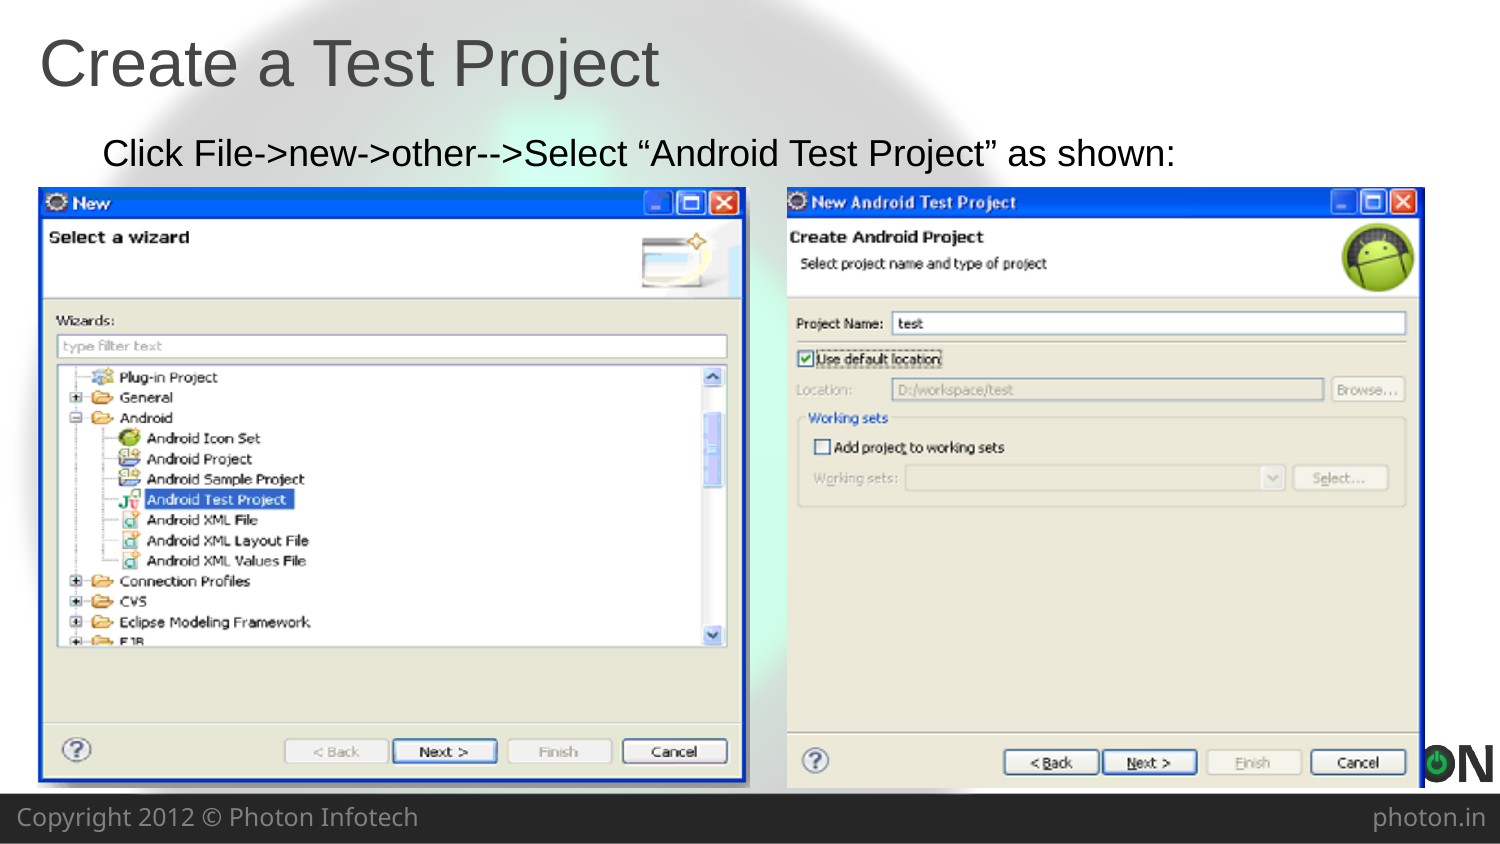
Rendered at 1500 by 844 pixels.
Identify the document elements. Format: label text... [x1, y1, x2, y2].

list Click File->new->other-->Select “Android Test Project” as shown: [50, 122, 1438, 210]
picture [0, 0, 1497, 795]
title Create a Test Project [24, 0, 1463, 122]
